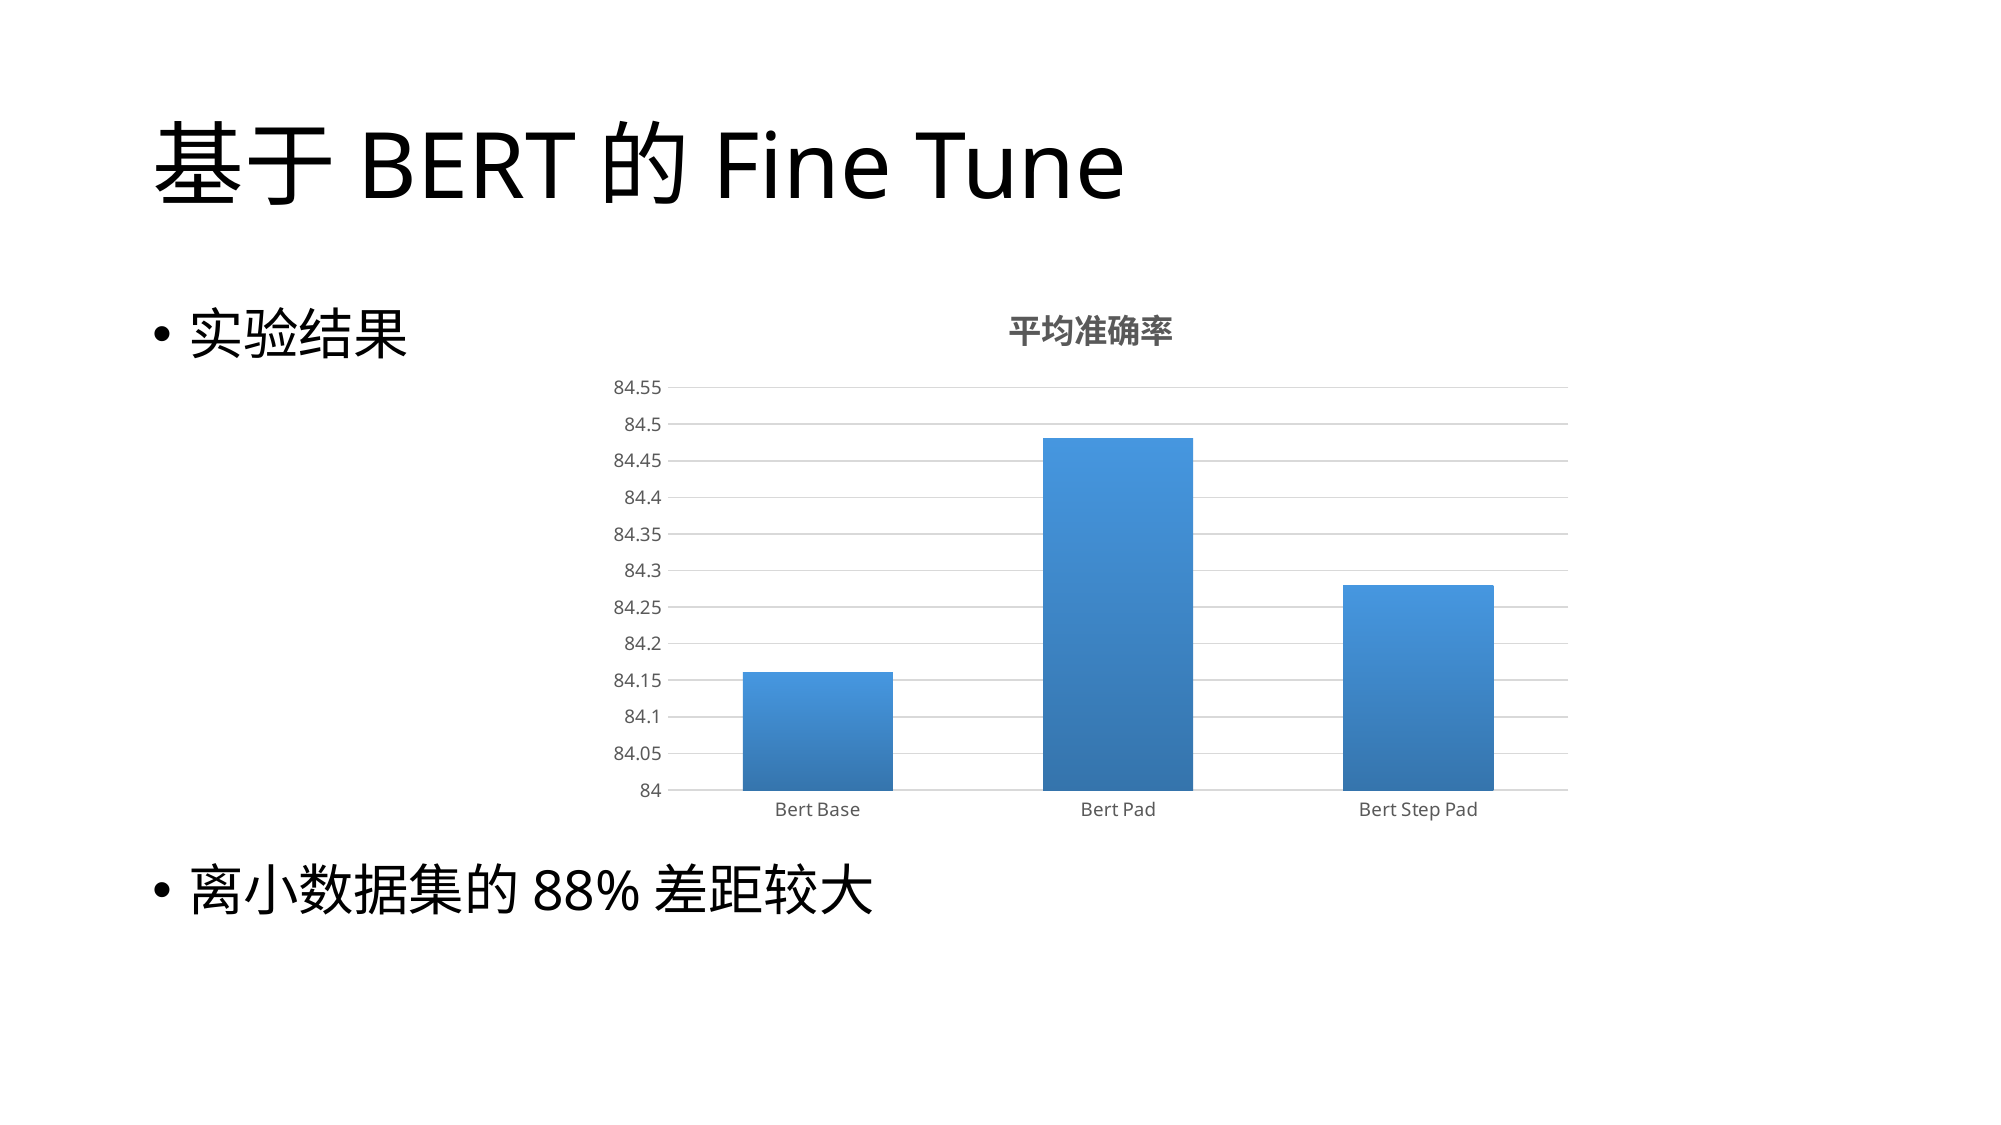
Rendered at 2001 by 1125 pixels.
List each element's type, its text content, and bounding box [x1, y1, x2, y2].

chart [593, 277, 1589, 834]
title 基于BERT的Fine Tune [137, 59, 1863, 278]
list 实验结果 离小数据集的88%差距较大 [137, 299, 1863, 1014]
